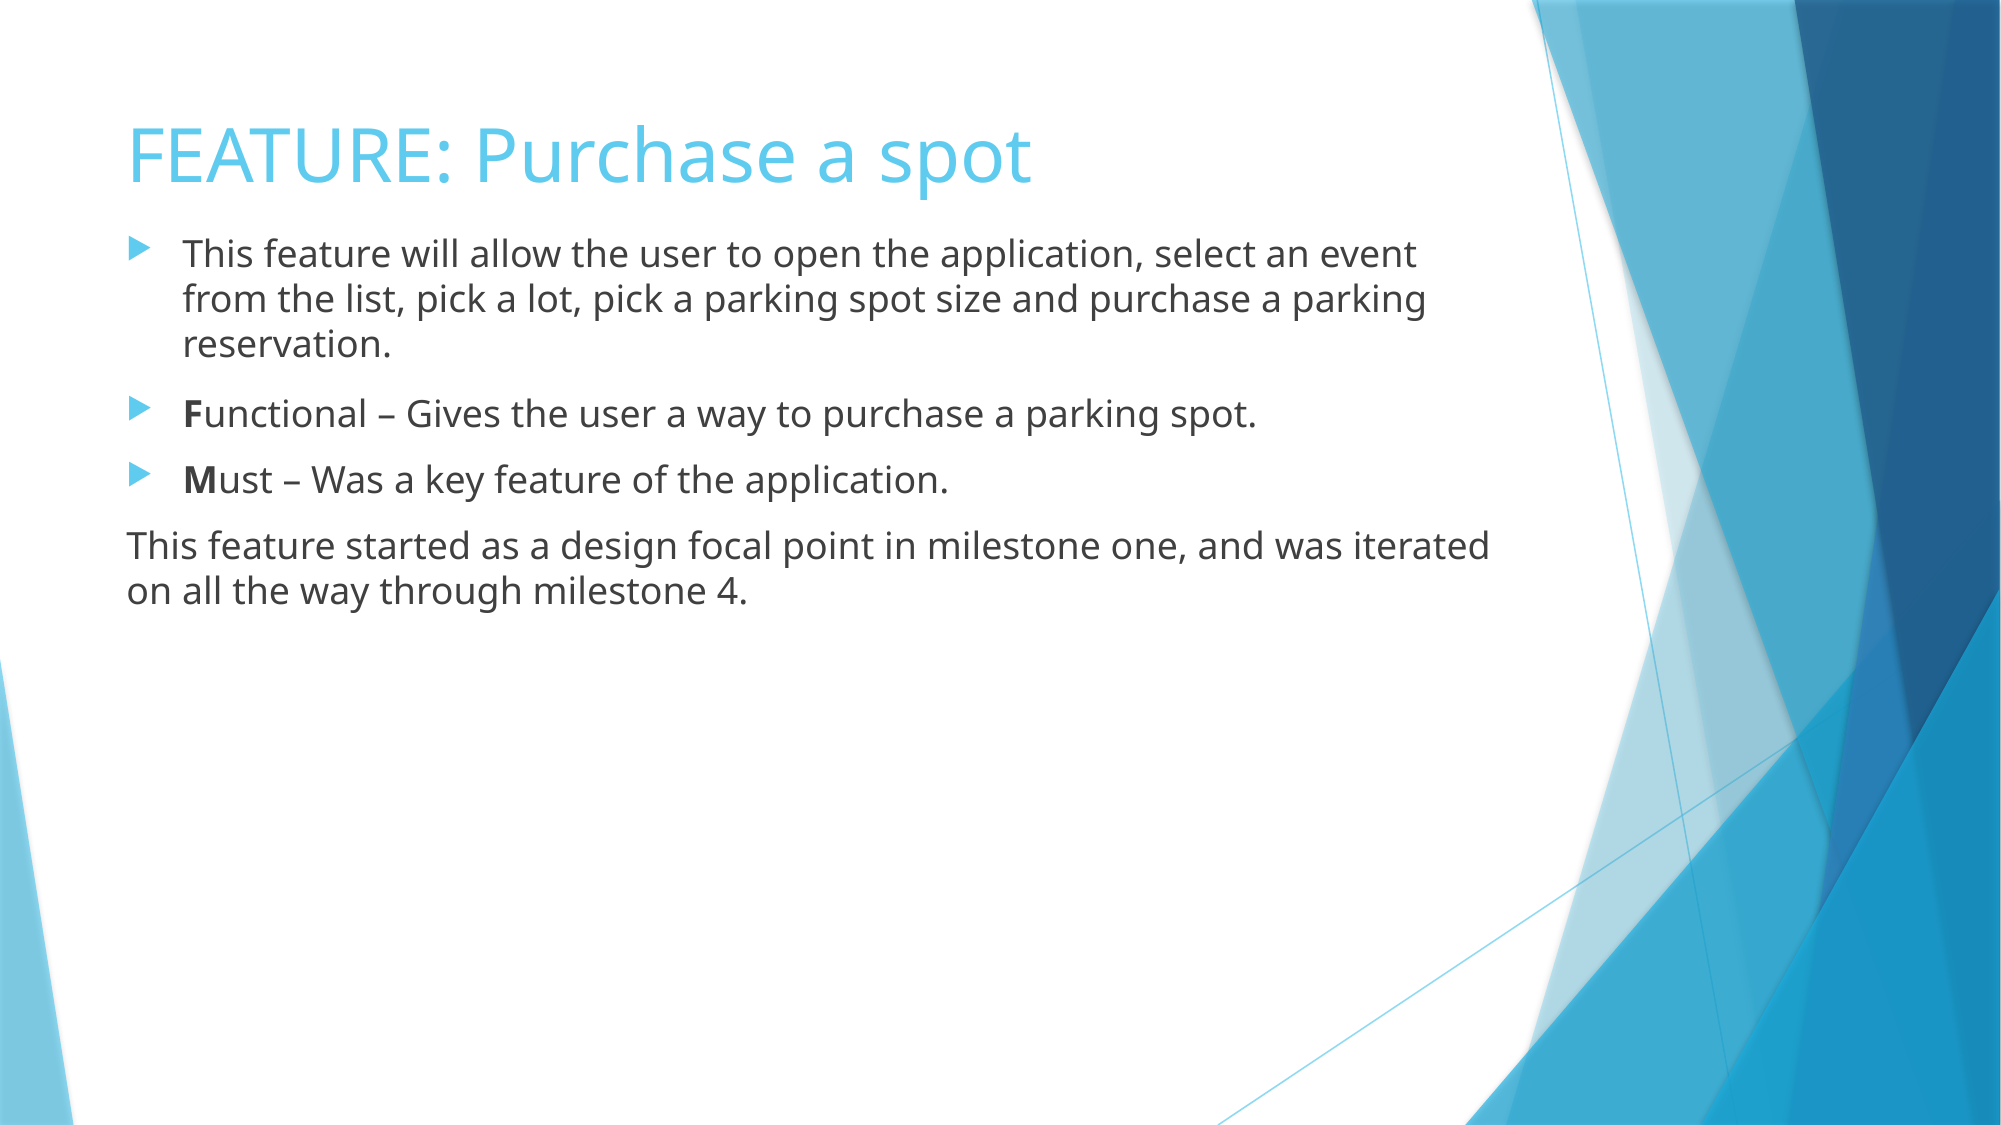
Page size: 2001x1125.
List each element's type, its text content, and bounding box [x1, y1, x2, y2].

list This feature will allow the user to open the application, select an event from the list, pick a lot, pick a parking spot size and purchase a parking reservation. [111, 222, 1522, 382]
text_box Functional – Gives the user a way to purchase a parking spot. Must – Was a key feature of the application. This feature started as a design focal point in milestone one, and was iterated on all the way through milestone 4. [111, 382, 1522, 1125]
title FEATURE: Purchase a spot [111, 99, 1522, 222]
